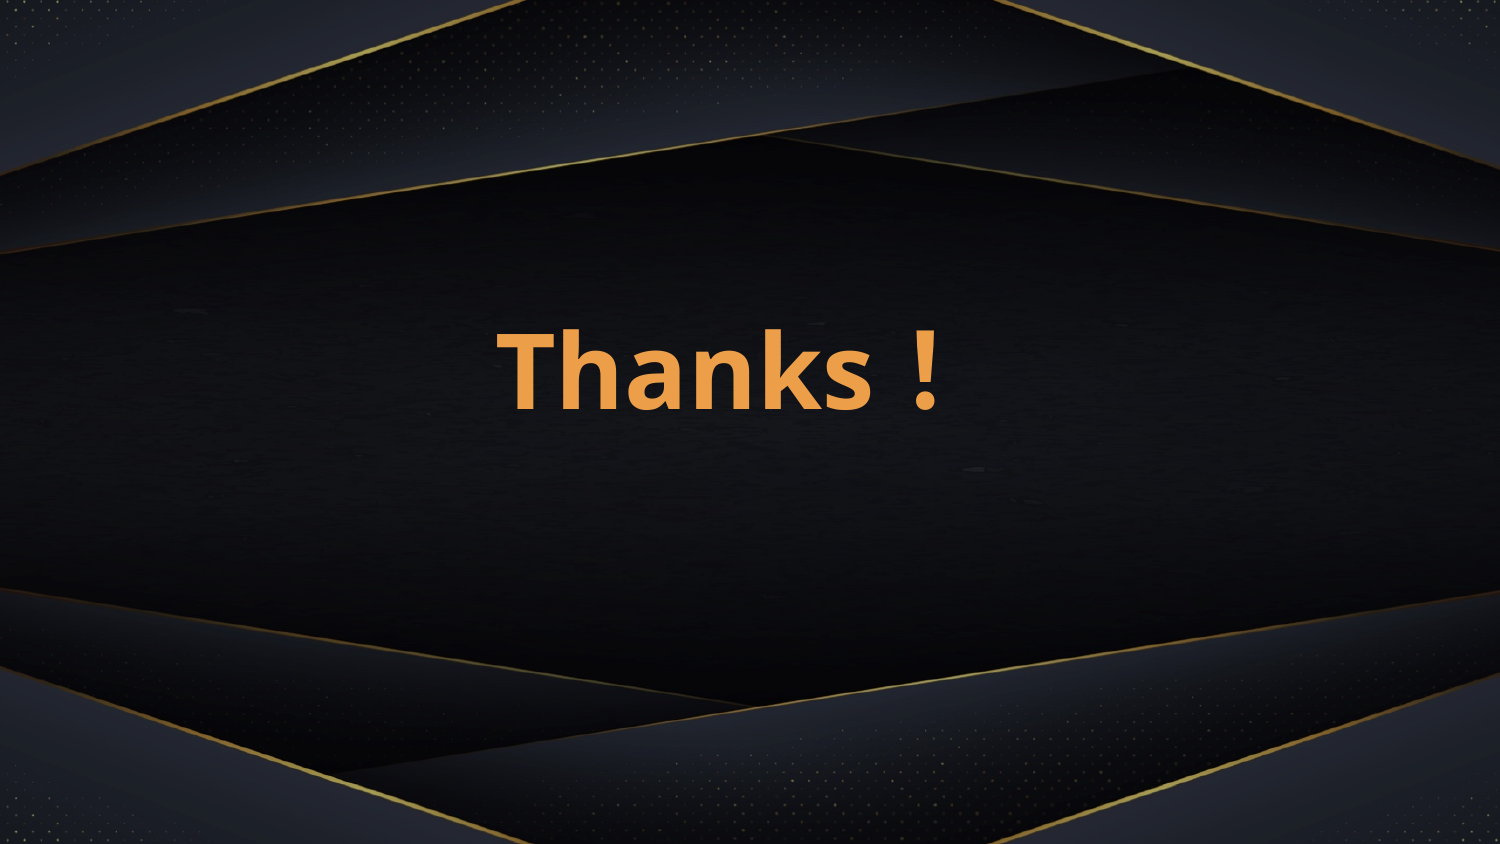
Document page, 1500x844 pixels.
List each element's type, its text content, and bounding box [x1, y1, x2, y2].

text_box Thanks！ [396, 273, 1104, 446]
picture [0, 0, 1500, 844]
